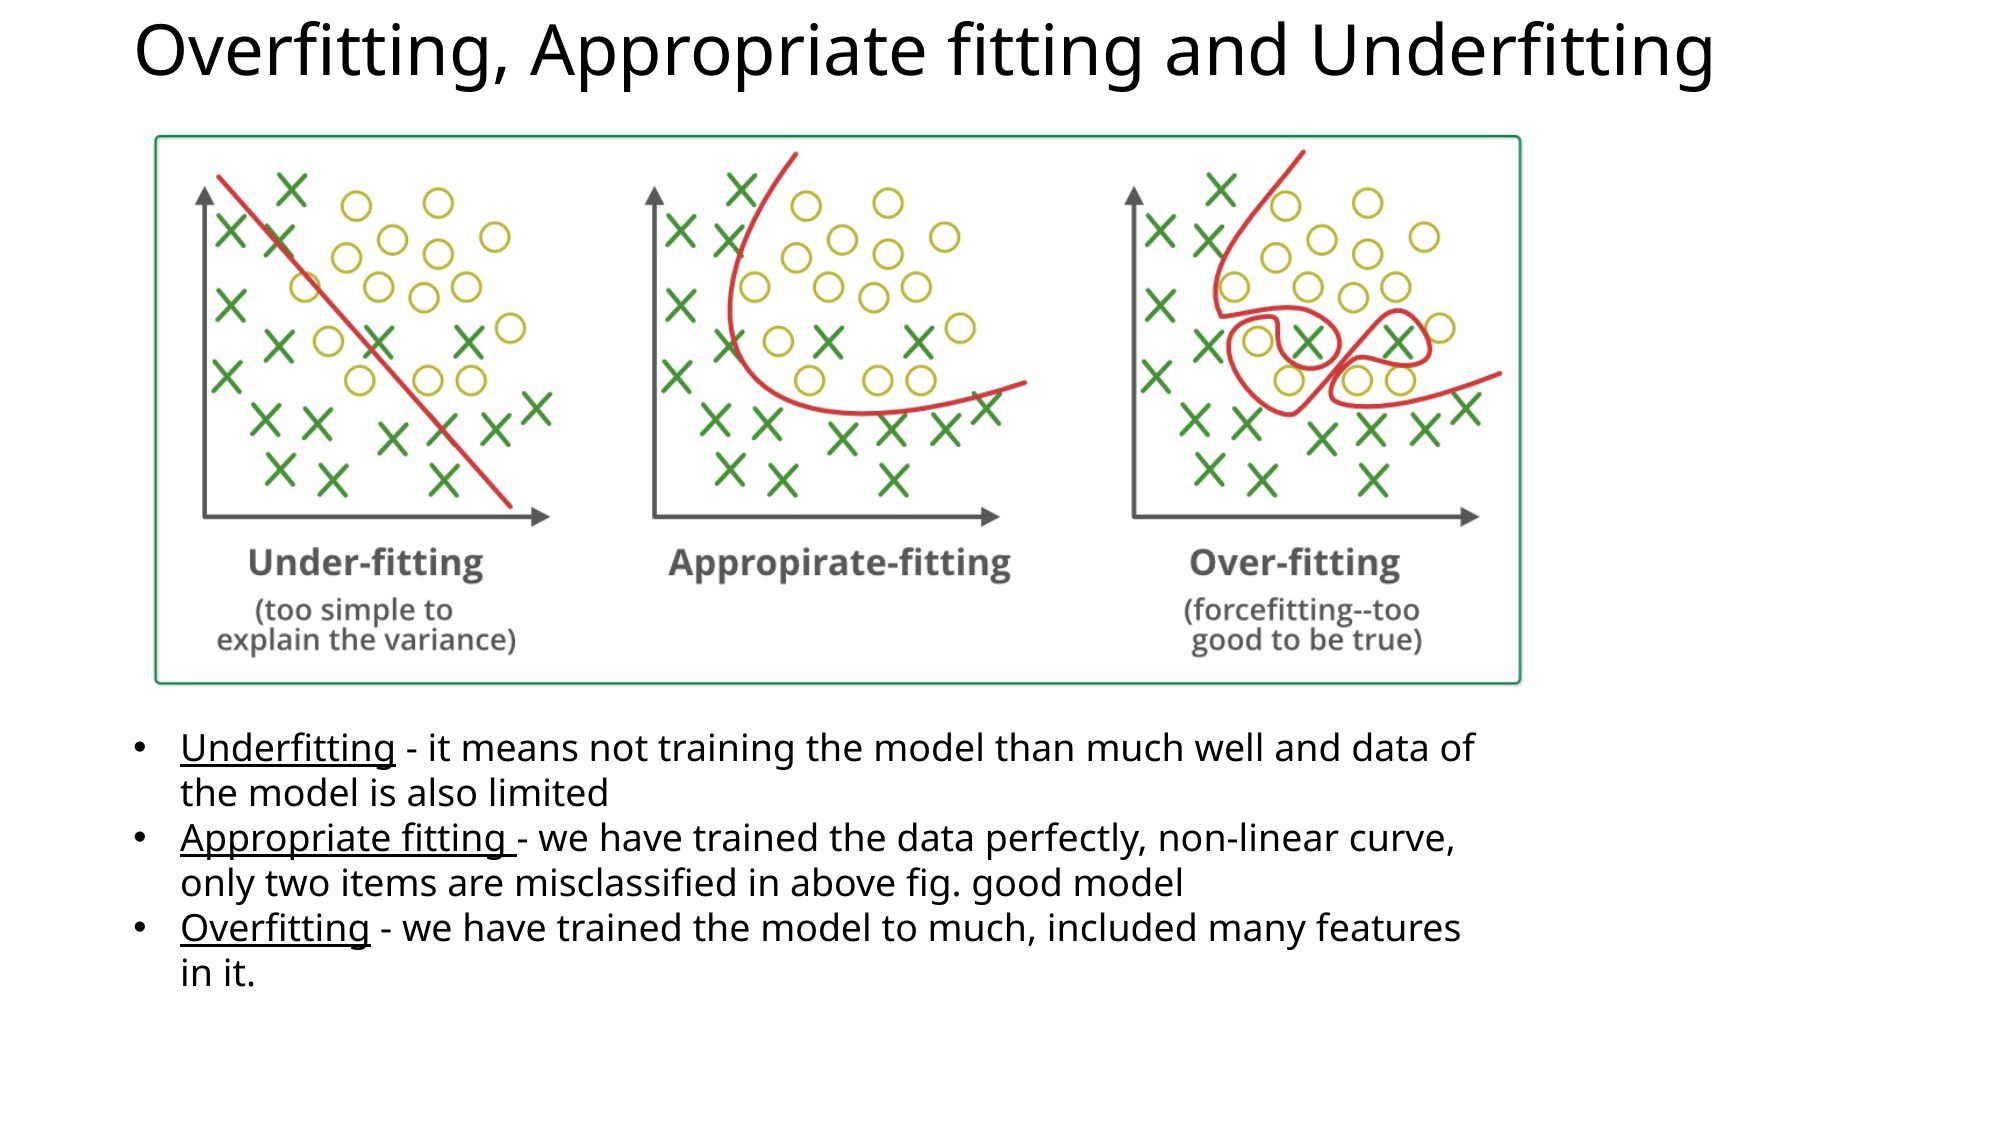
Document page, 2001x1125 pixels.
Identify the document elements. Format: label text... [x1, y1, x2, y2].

text_box Underfitting - it means not training the model than much well and data of the model is also limited Appropriate fitting - we have trained the data perfectly, non-linear curve, only two items are misclassified in above fig. good model Overfitting - we have trained the model to much, included many features in it. [118, 716, 1513, 1047]
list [142, 128, 1537, 701]
title Overfitting, Appropriate fitting and Underfitting [118, 0, 1774, 121]
